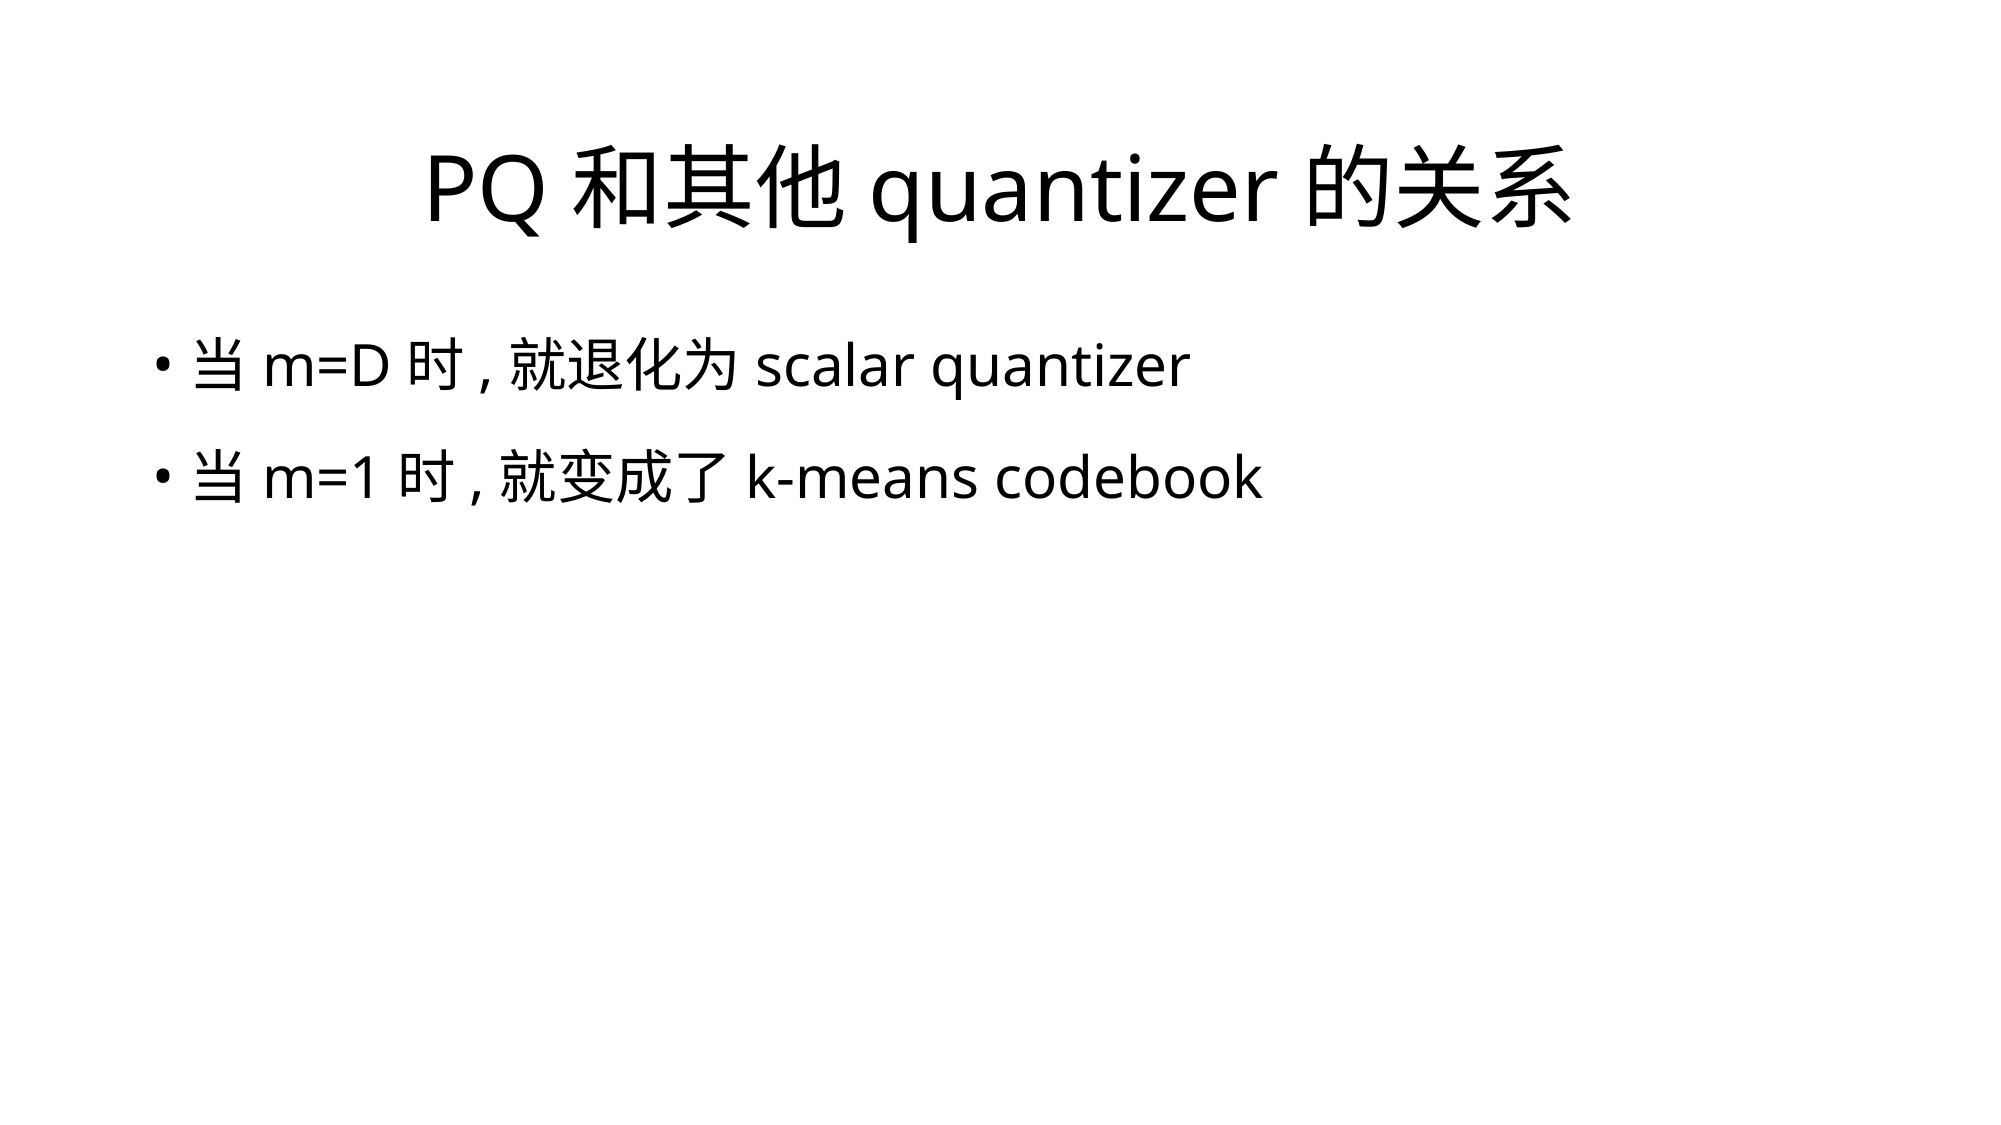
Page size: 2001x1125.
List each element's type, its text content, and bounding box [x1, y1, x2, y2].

list 当m=D时,就退化为scalar quantizer 当m=1时,就变成了k-means codebook [137, 299, 1863, 1014]
title PQ和其他quantizer的关系 [137, 59, 1863, 278]
